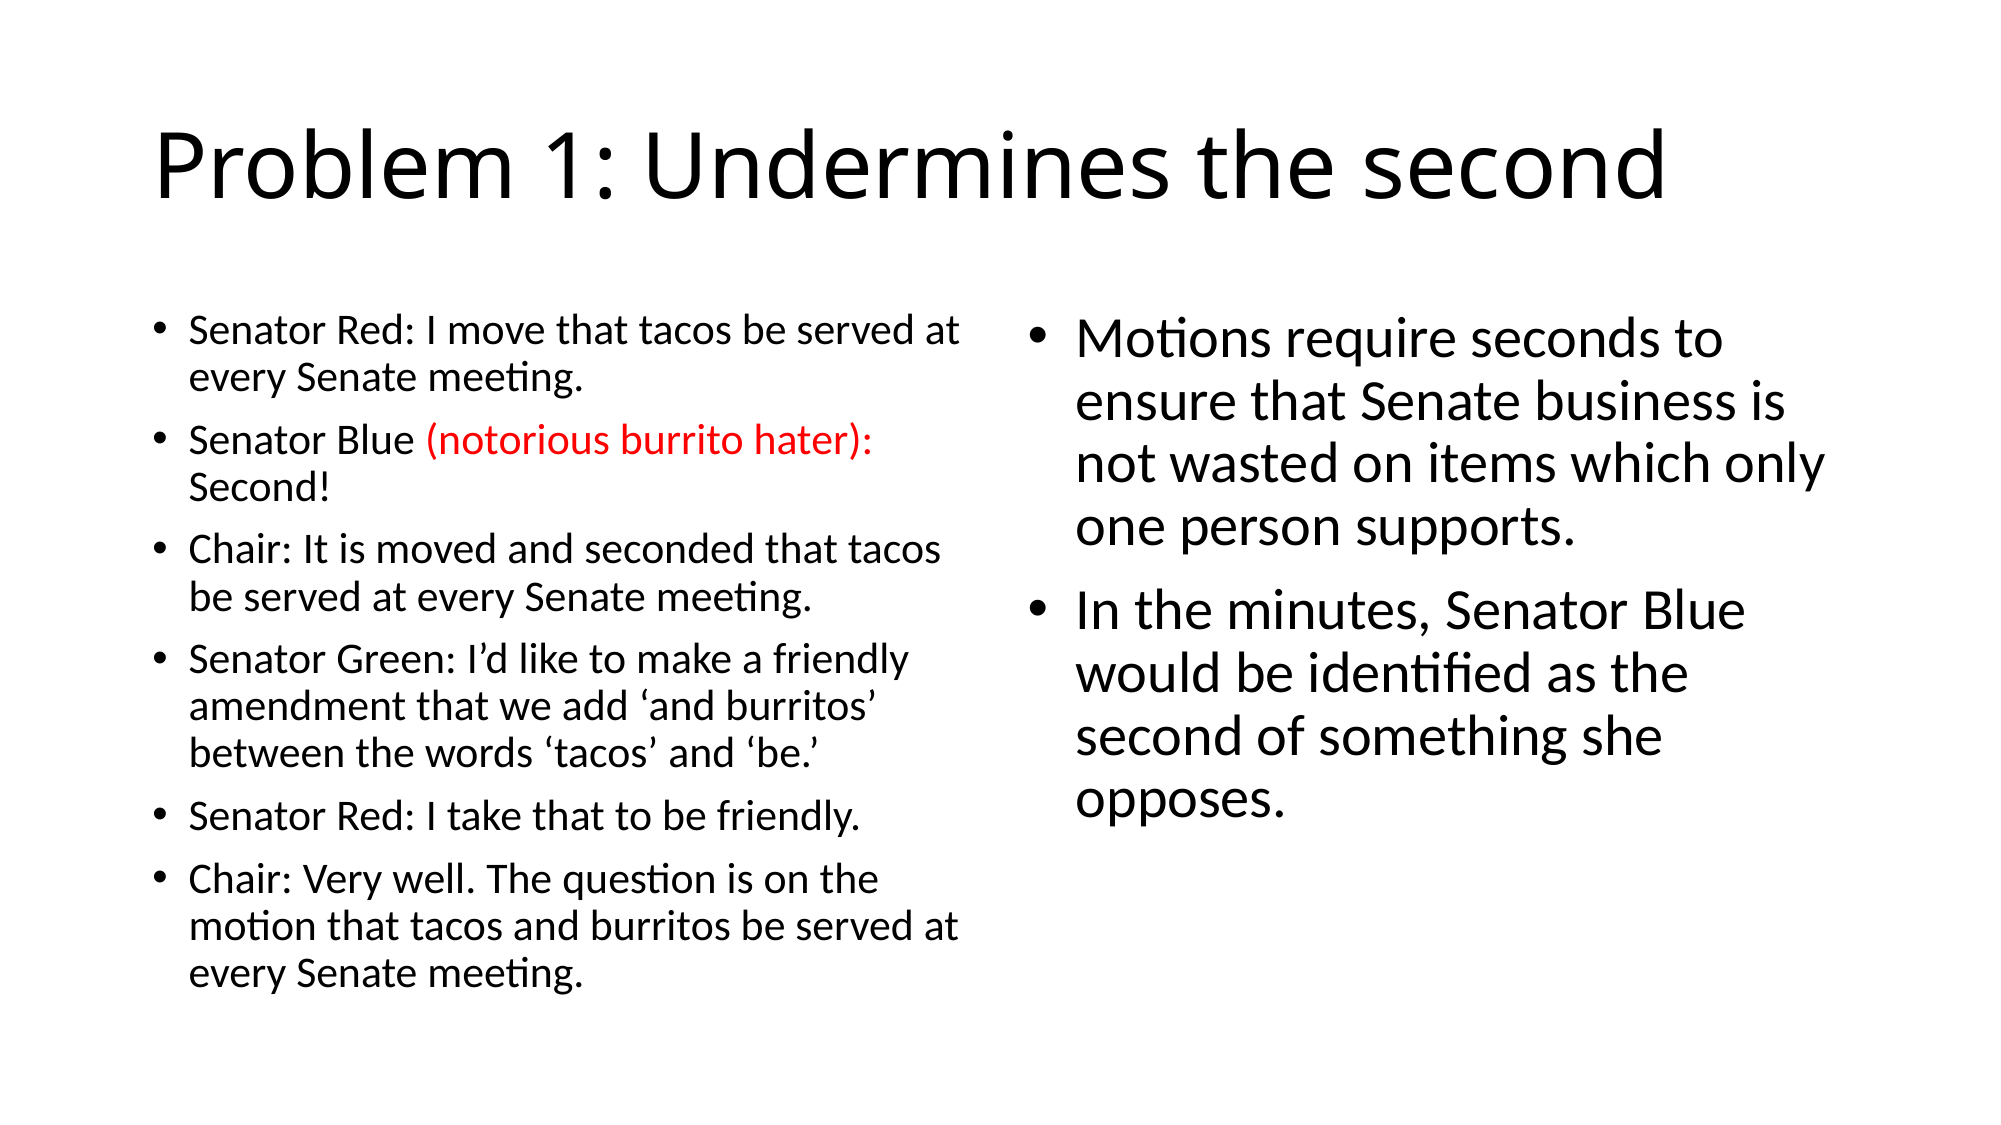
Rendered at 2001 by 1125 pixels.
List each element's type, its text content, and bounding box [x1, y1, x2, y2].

list Senator Red: I move that tacos be served at every Senate meeting. Senator Blue (notorious burrito hater): Second! Chair: It is moved and seconded that tacos be served at every Senate meeting. Senator Green: I’d like to make a friendly amendment that we add ‘and burritos’ between the words ‘tacos’ and ‘be.’ Senator Red: I take that to be friendly. Chair: Very well. The question is on the motion that tacos and burritos be served at every Senate meeting. [137, 299, 988, 1014]
title Problem 1: Undermines the second [137, 59, 1863, 278]
list Motions require seconds to ensure that Senate business is not wasted on items which only one person supports. In the minutes, Senator Blue would be identified as the second of something she opposes. [1012, 299, 1863, 1014]
